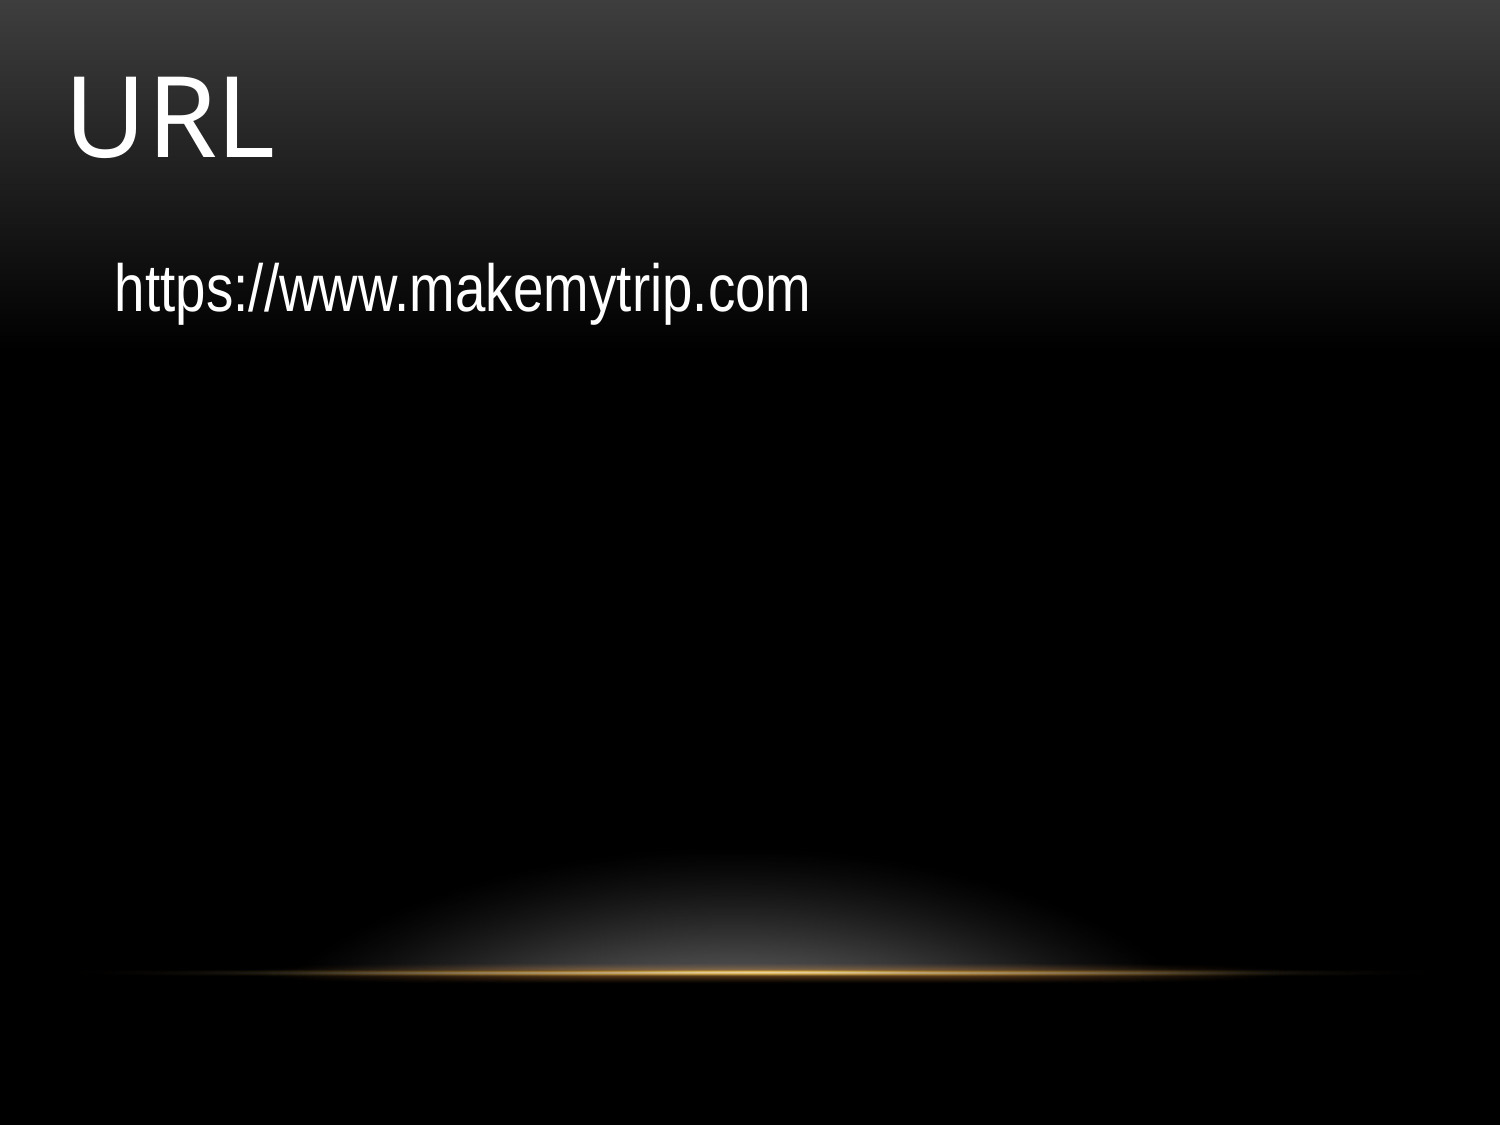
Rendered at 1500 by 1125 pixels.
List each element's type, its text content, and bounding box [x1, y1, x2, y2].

text_box https://www.makemytrip.com [99, 237, 1338, 333]
text_box URL [50, 37, 675, 188]
picture [0, 0, 1500, 1125]
